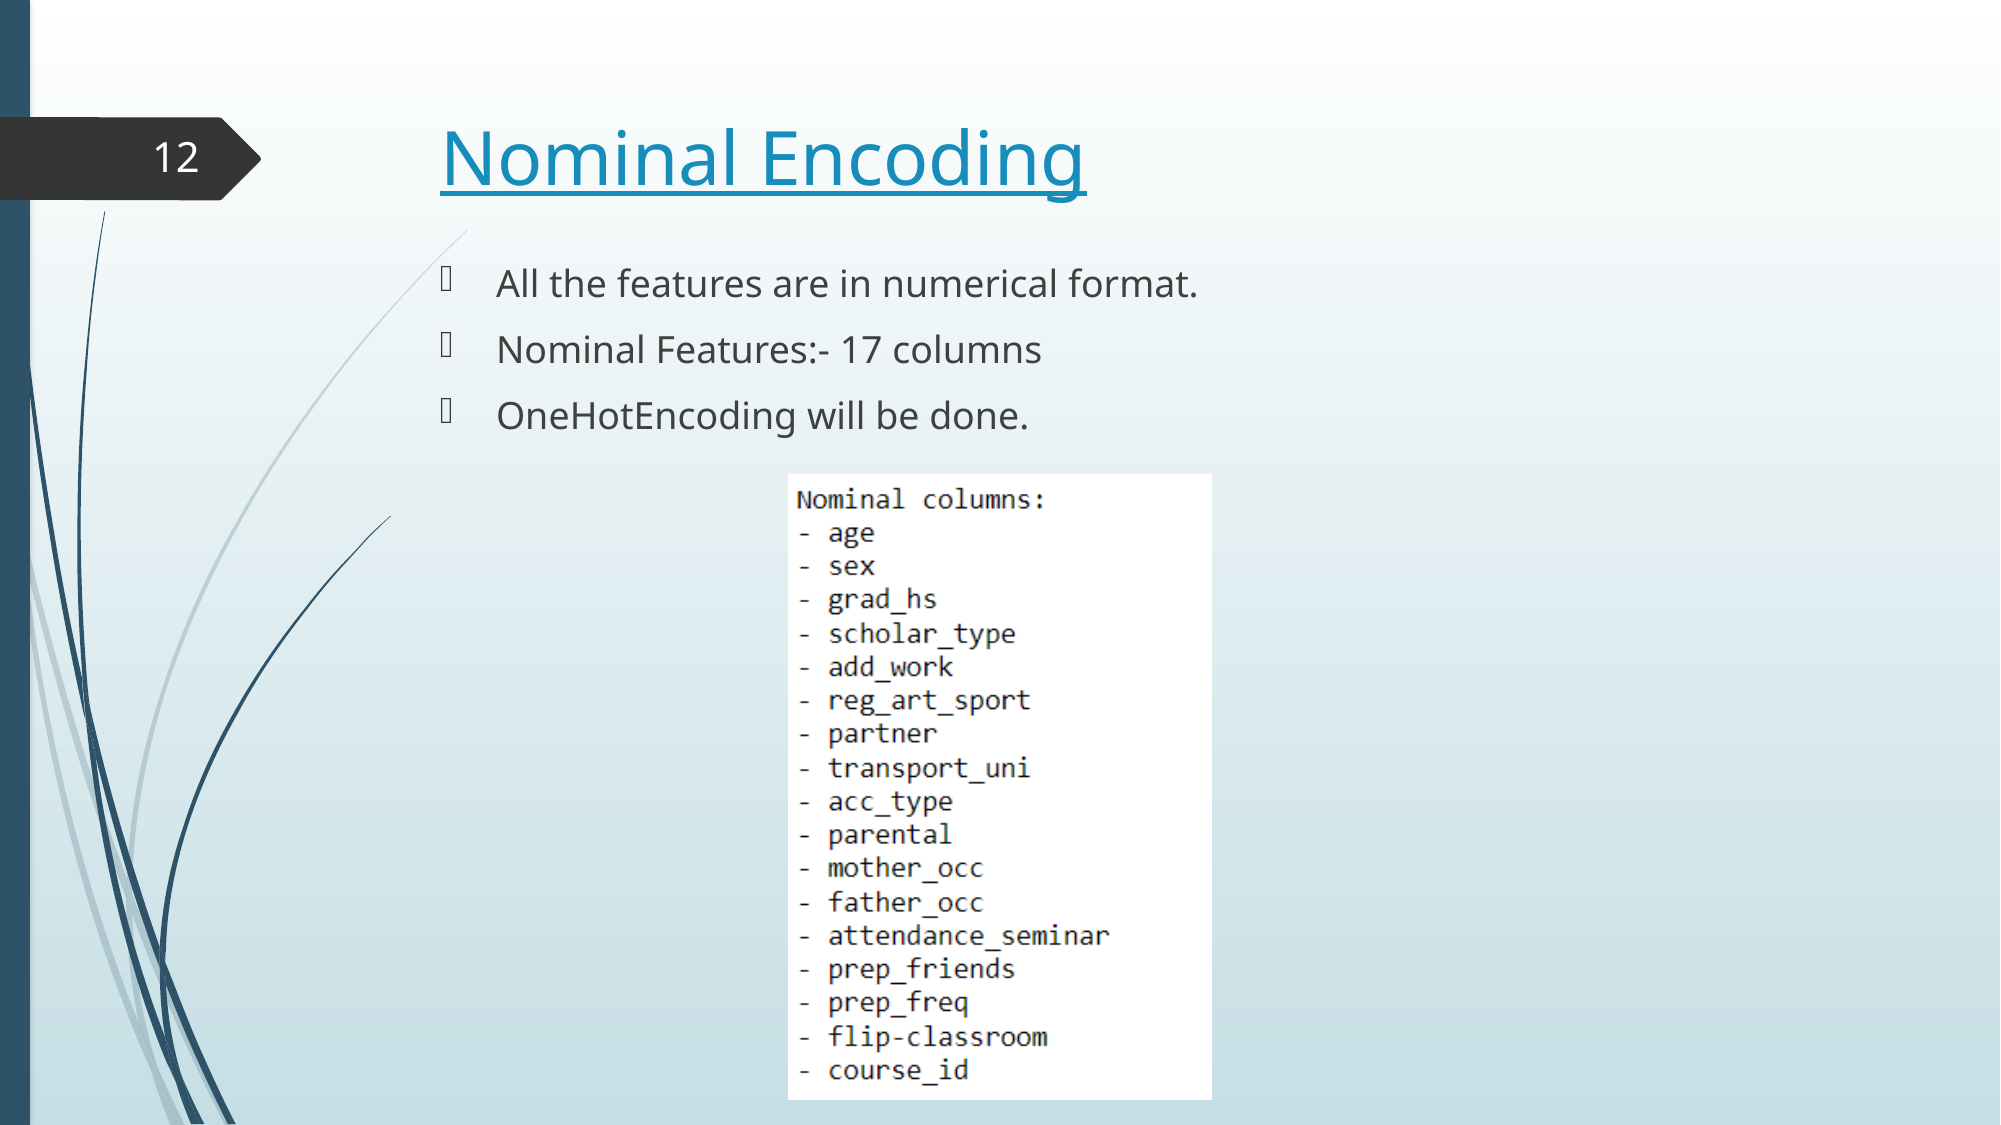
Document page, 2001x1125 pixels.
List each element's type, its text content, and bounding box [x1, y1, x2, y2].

title Nominal Encoding [425, 102, 1888, 252]
list All the features are in numerical format. Nominal Features:- 17 columns OneHotEncoding will be done. [424, 252, 1888, 873]
picture [788, 474, 1212, 1100]
slide_number 12 [87, 129, 216, 190]
